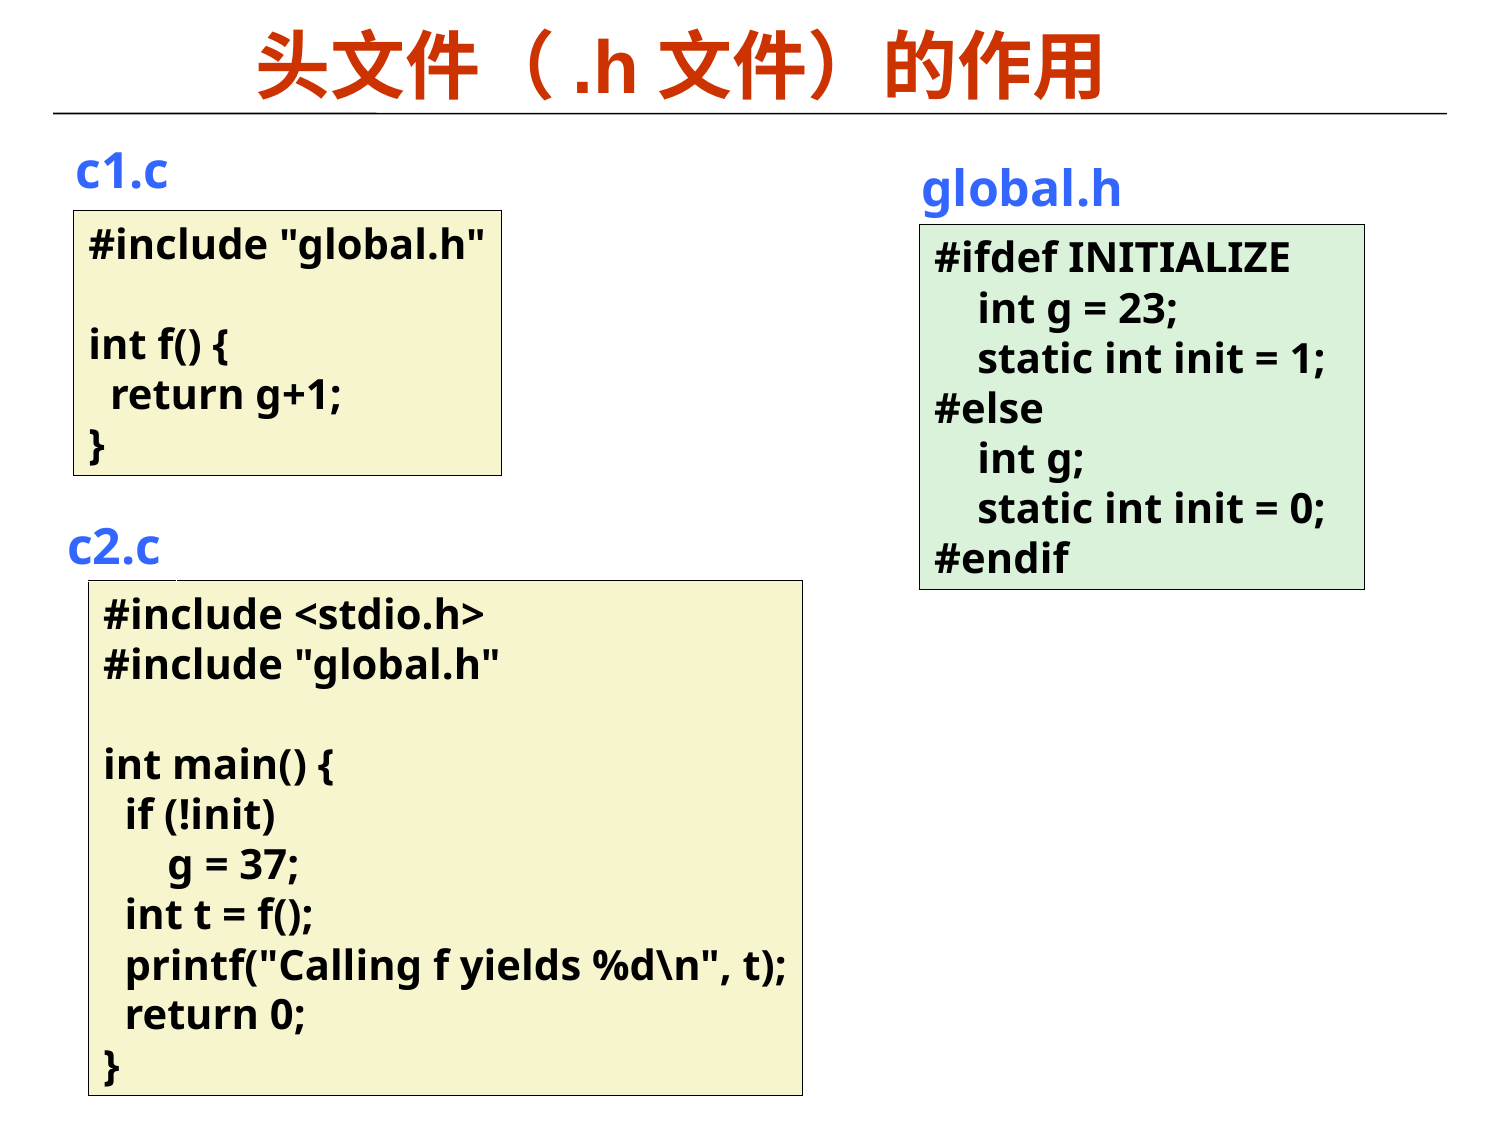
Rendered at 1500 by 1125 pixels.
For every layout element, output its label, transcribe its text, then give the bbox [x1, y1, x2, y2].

text_box c2.c [52, 506, 177, 582]
text_box #ifdef INITIALIZE int g = 23; static int init = 1; #else int g; static int init = 0; #endif [919, 223, 1365, 589]
text_box #include <stdio.h> #include "global.h" int main() { if (!init) g = 37; int t = f(); printf("Calling f yields %d\n", t); return 0; } [88, 580, 803, 1096]
text_box c1.c [60, 131, 185, 206]
title 头文件（.h文件）的作用 [58, 4, 1305, 123]
text_box global.h [906, 149, 1139, 225]
text_box #include "global.h" int f() { return g+1; } [73, 210, 502, 475]
